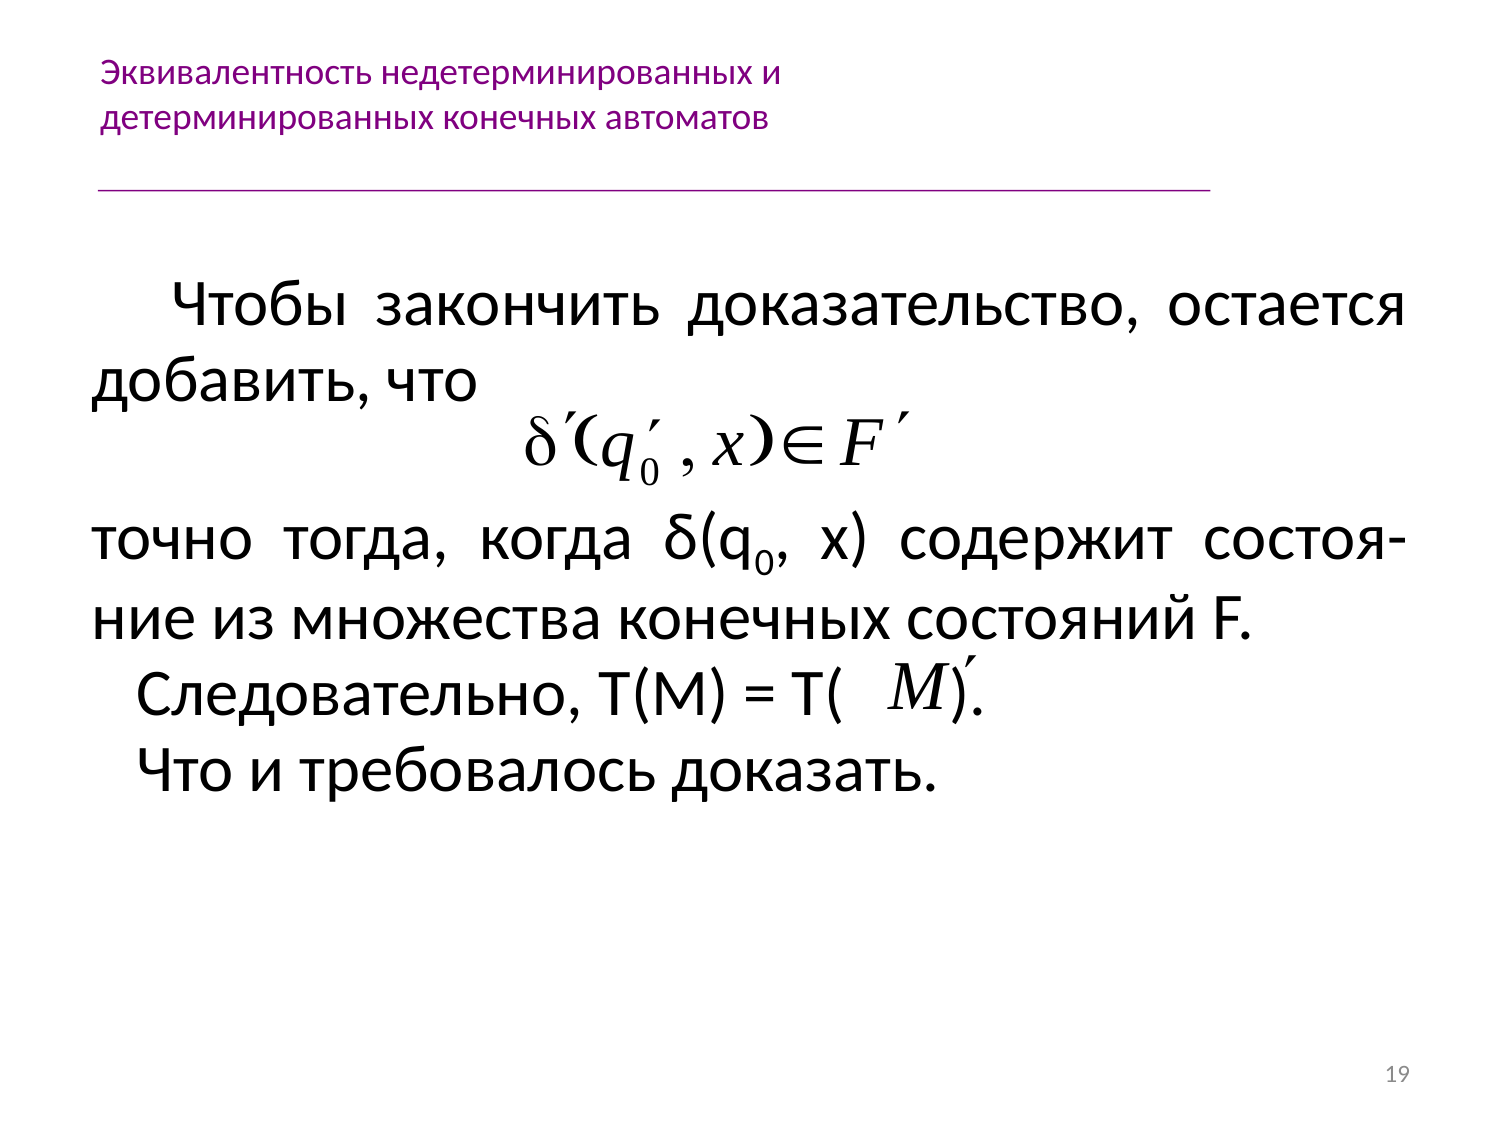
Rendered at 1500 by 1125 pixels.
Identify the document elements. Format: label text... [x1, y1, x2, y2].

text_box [76, 257, 1424, 805]
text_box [85, 39, 1211, 191]
slide_number 19 [1074, 1042, 1425, 1103]
